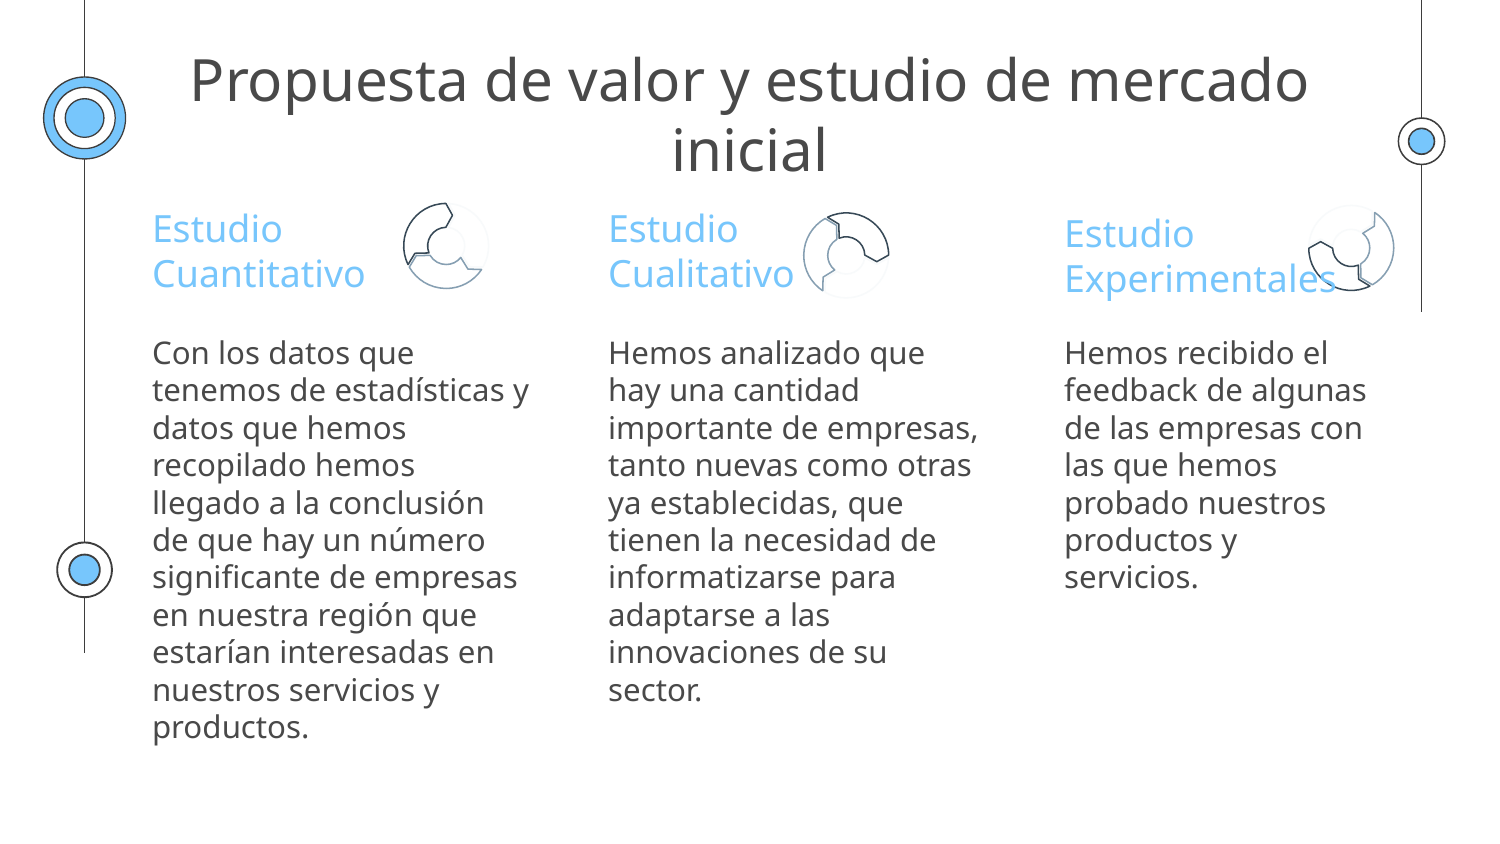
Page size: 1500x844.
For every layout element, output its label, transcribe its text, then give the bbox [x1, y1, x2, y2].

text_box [394, 203, 491, 289]
title Propuesta de valor y estudio de mercado inicial [154, 28, 1346, 126]
subtitle Estudio Experimentales [1049, 195, 1390, 309]
subtitle Hemos analizado que hay una cantidad importante de empresas, tanto nuevas como otras ya establecidas, que tienen la necesidad de informatizarse para adaptarse a las innovaciones de su sector. [593, 318, 1002, 634]
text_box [797, 208, 895, 295]
subtitle Estudio Cualitativo [593, 189, 934, 303]
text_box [1302, 208, 1400, 295]
subtitle Estudio Cuantitativo [137, 189, 478, 303]
subtitle Hemos recibido el feedback de algunas de las empresas con las que hemos probado nuestros productos y servicios. [1049, 318, 1390, 530]
subtitle Con los datos que tenemos de estadísticas y datos que hemos recopilado hemos llegado a la conclusión de que hay un número significante de empresas en nuestra región que estarían interesadas en nuestros servicios y productos. [137, 318, 546, 656]
